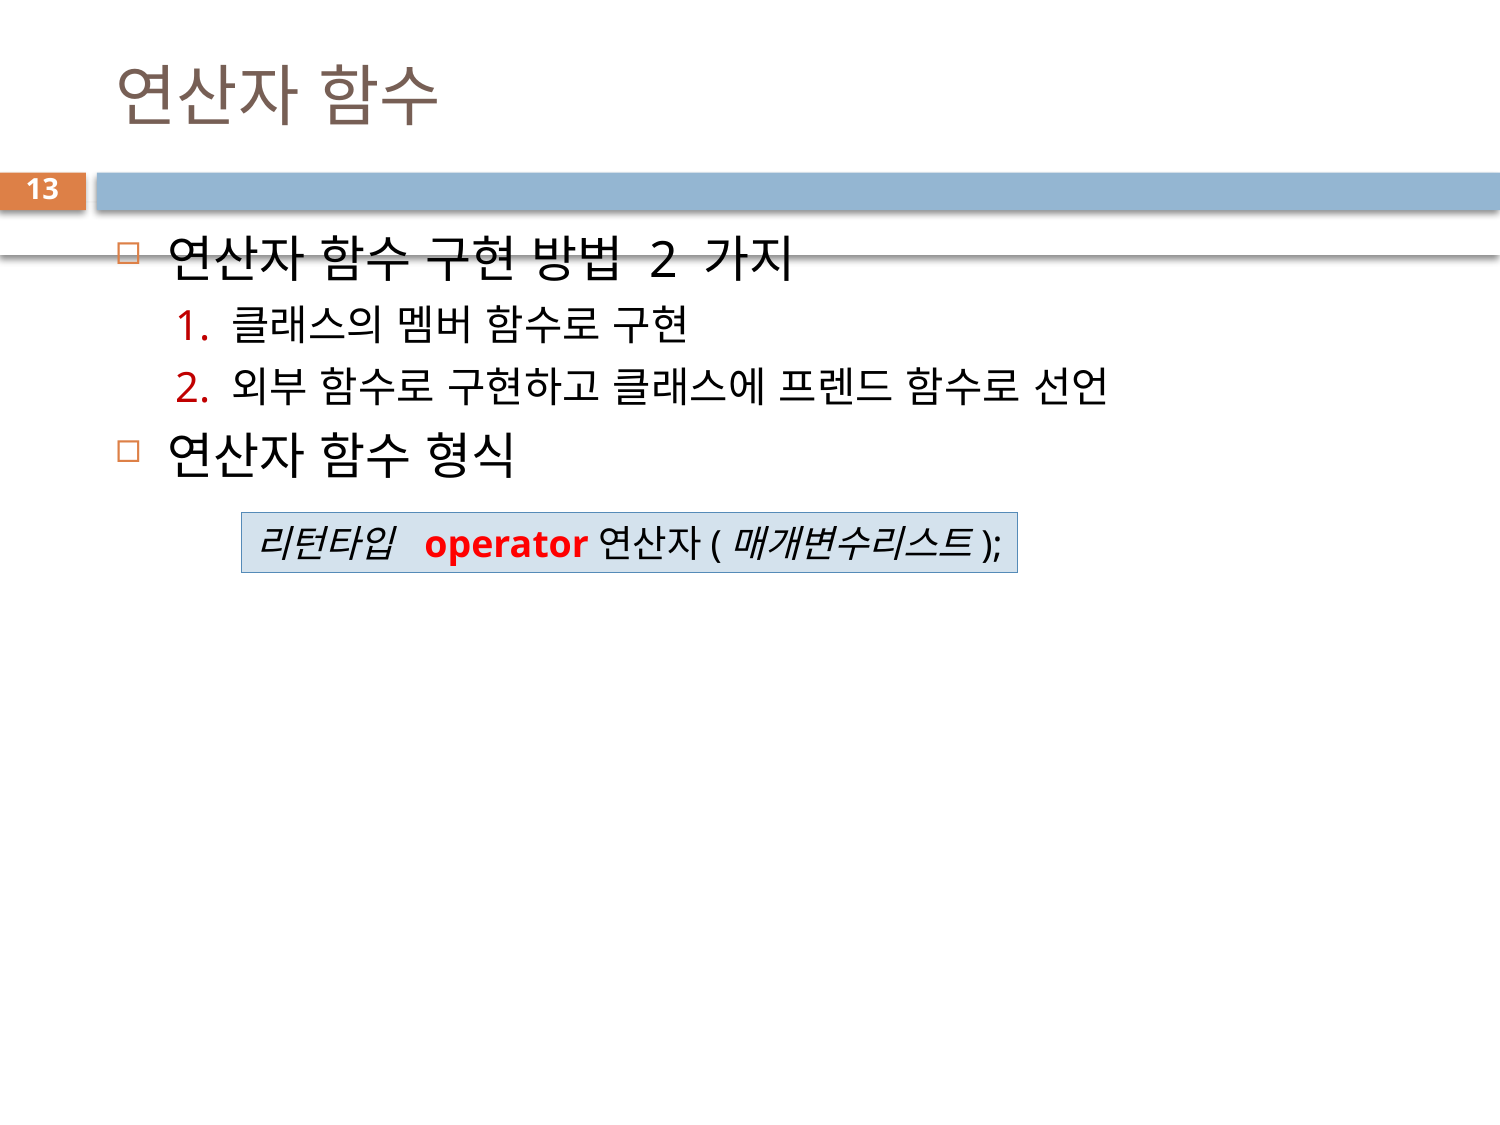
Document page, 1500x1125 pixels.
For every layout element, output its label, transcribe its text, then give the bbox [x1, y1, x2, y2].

text_box 리턴타입 operator연산자(매개변수리스트); [241, 512, 1018, 573]
slide_number 13 [0, 170, 87, 211]
title 연산자 함수 [100, 37, 1438, 149]
list 연산자 함수 구현 방법 2 가지 1. 클래스의 멤버 함수로 구현 2. 외부 함수로 구현하고 클래스에 프렌드 함수로 선언 연산자 함수 형식 [100, 219, 1438, 640]
